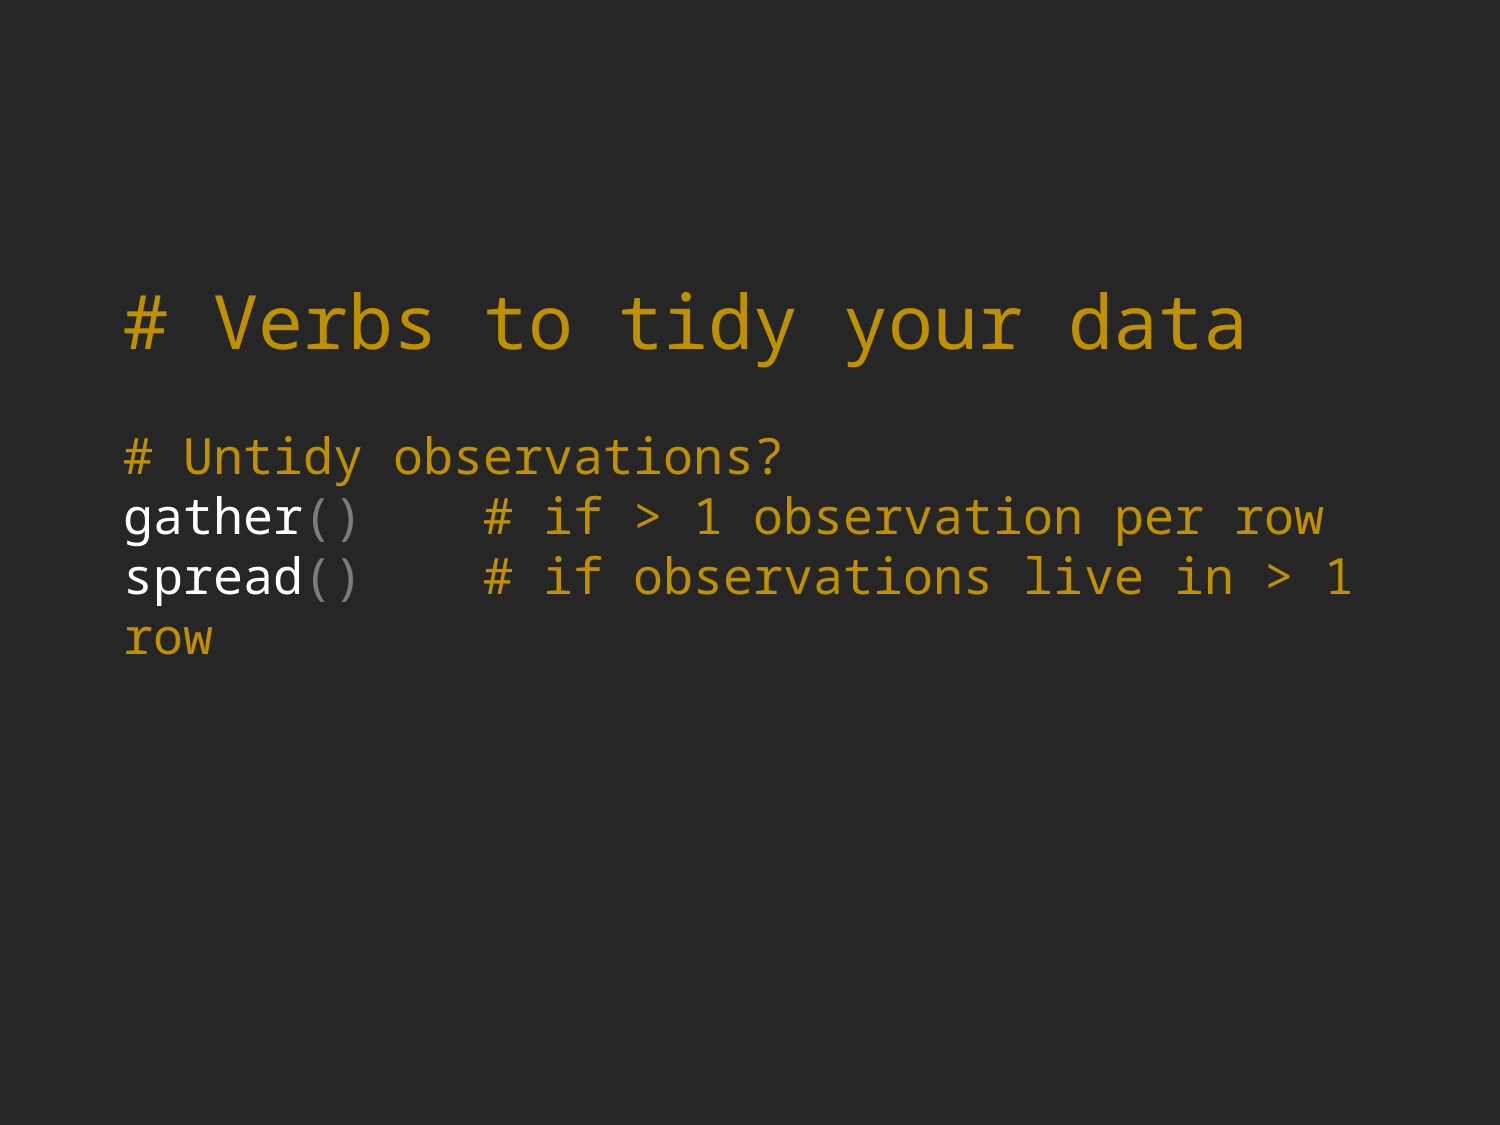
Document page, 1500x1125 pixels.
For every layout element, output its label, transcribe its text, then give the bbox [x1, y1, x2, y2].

text_box # Verbs to tidy your data # Untidy observations? gather() # if > 1 observation per row spread() # if observations live in > 1 row [109, 267, 1446, 672]
